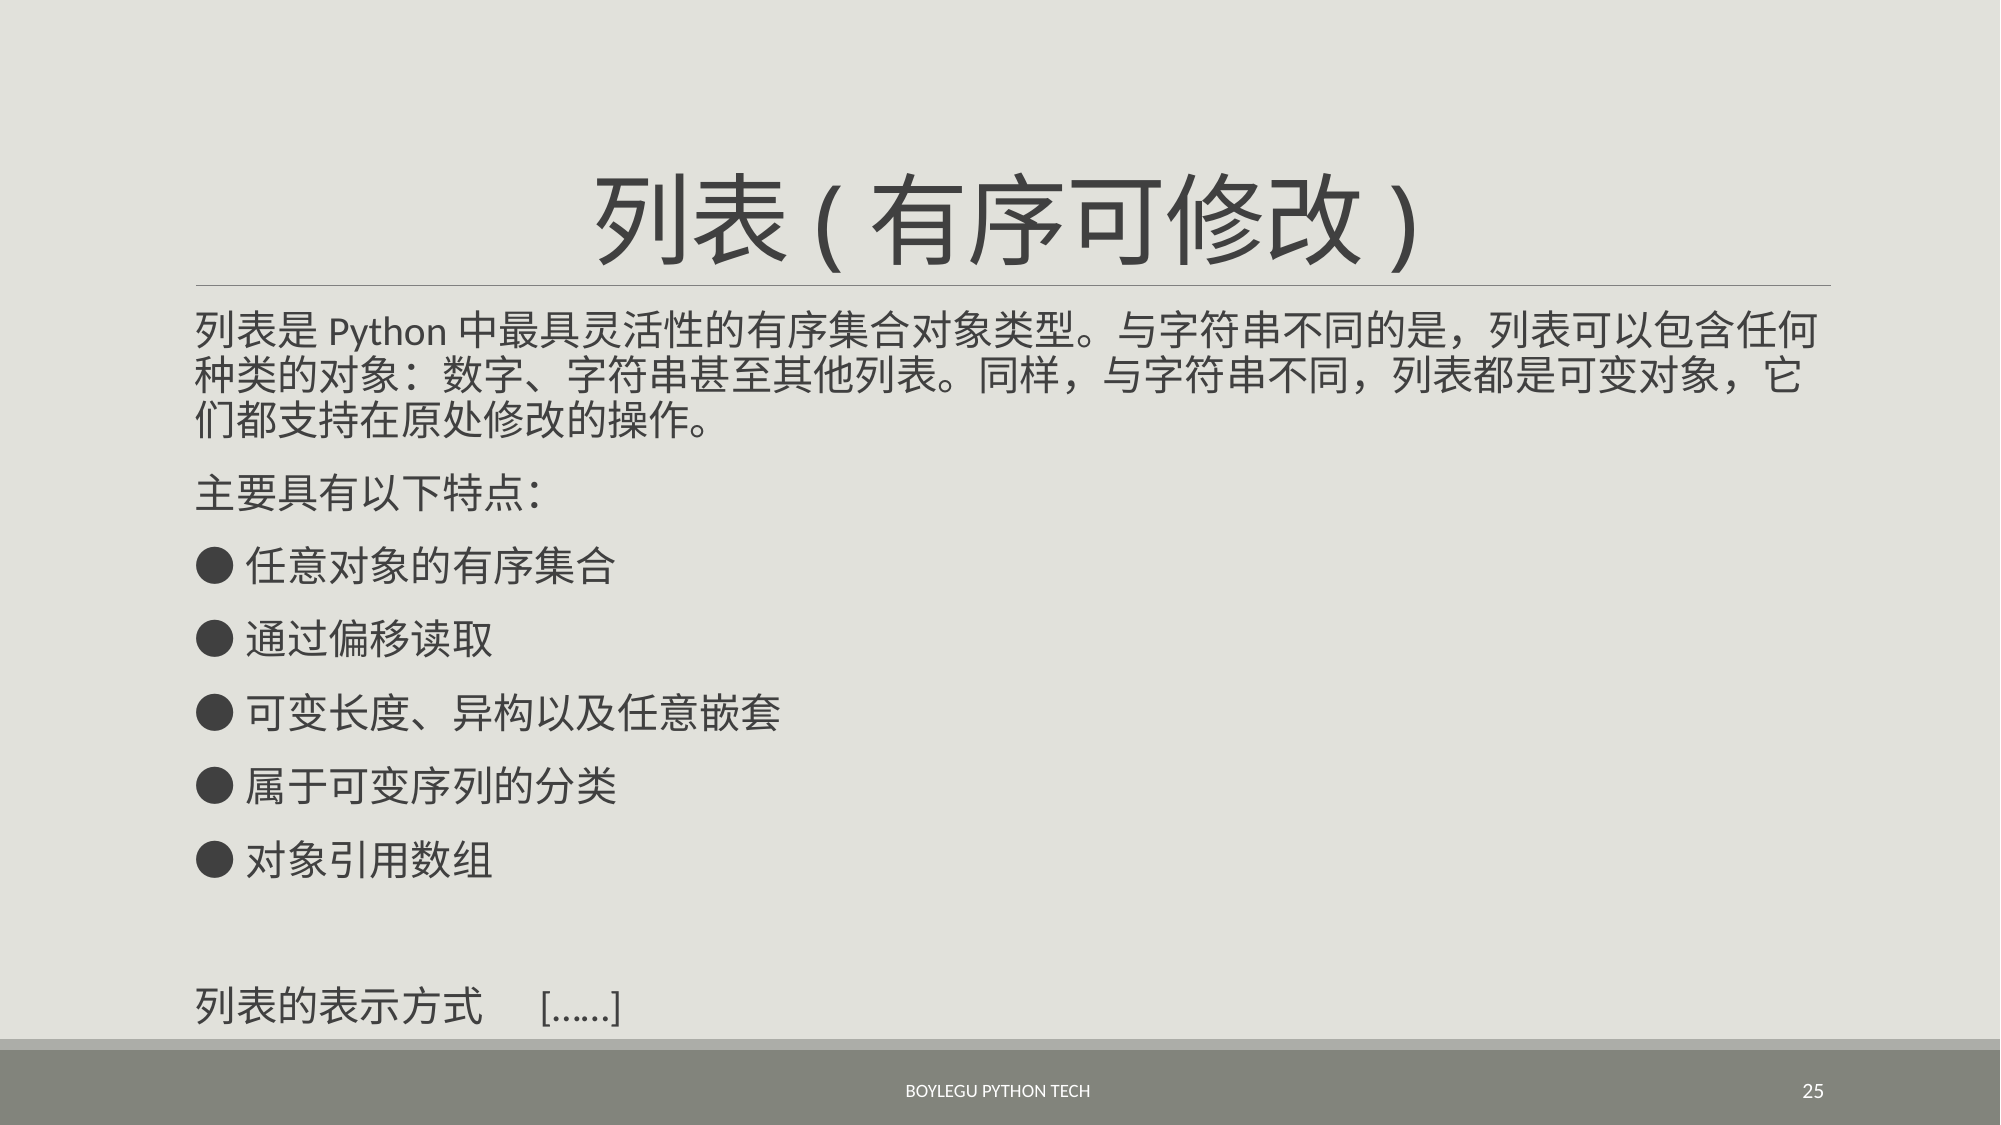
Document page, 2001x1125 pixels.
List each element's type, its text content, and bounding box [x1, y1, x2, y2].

slide_number 25 [1624, 1059, 1840, 1120]
footer BoyleGu Python Tech [604, 1059, 1396, 1120]
title 列表(有序可修改) [180, 47, 1830, 285]
list 列表是Python中最具灵活性的有序集合对象类型。与字符串不同的是，列表可以包含任何种类的对象：数字、字符串甚至其他列表。同样，与字符串不同，列表都是可变对象，它们都支持在原处修改的操作。 主要具有以下特点： ●任意对象的有序集合 ●通过偏移读取 ●可变长度、异构以及任意嵌套 ●属于可变序列的分类 ●对象引用数组 列表的表示方式 [……] [180, 302, 1830, 1046]
